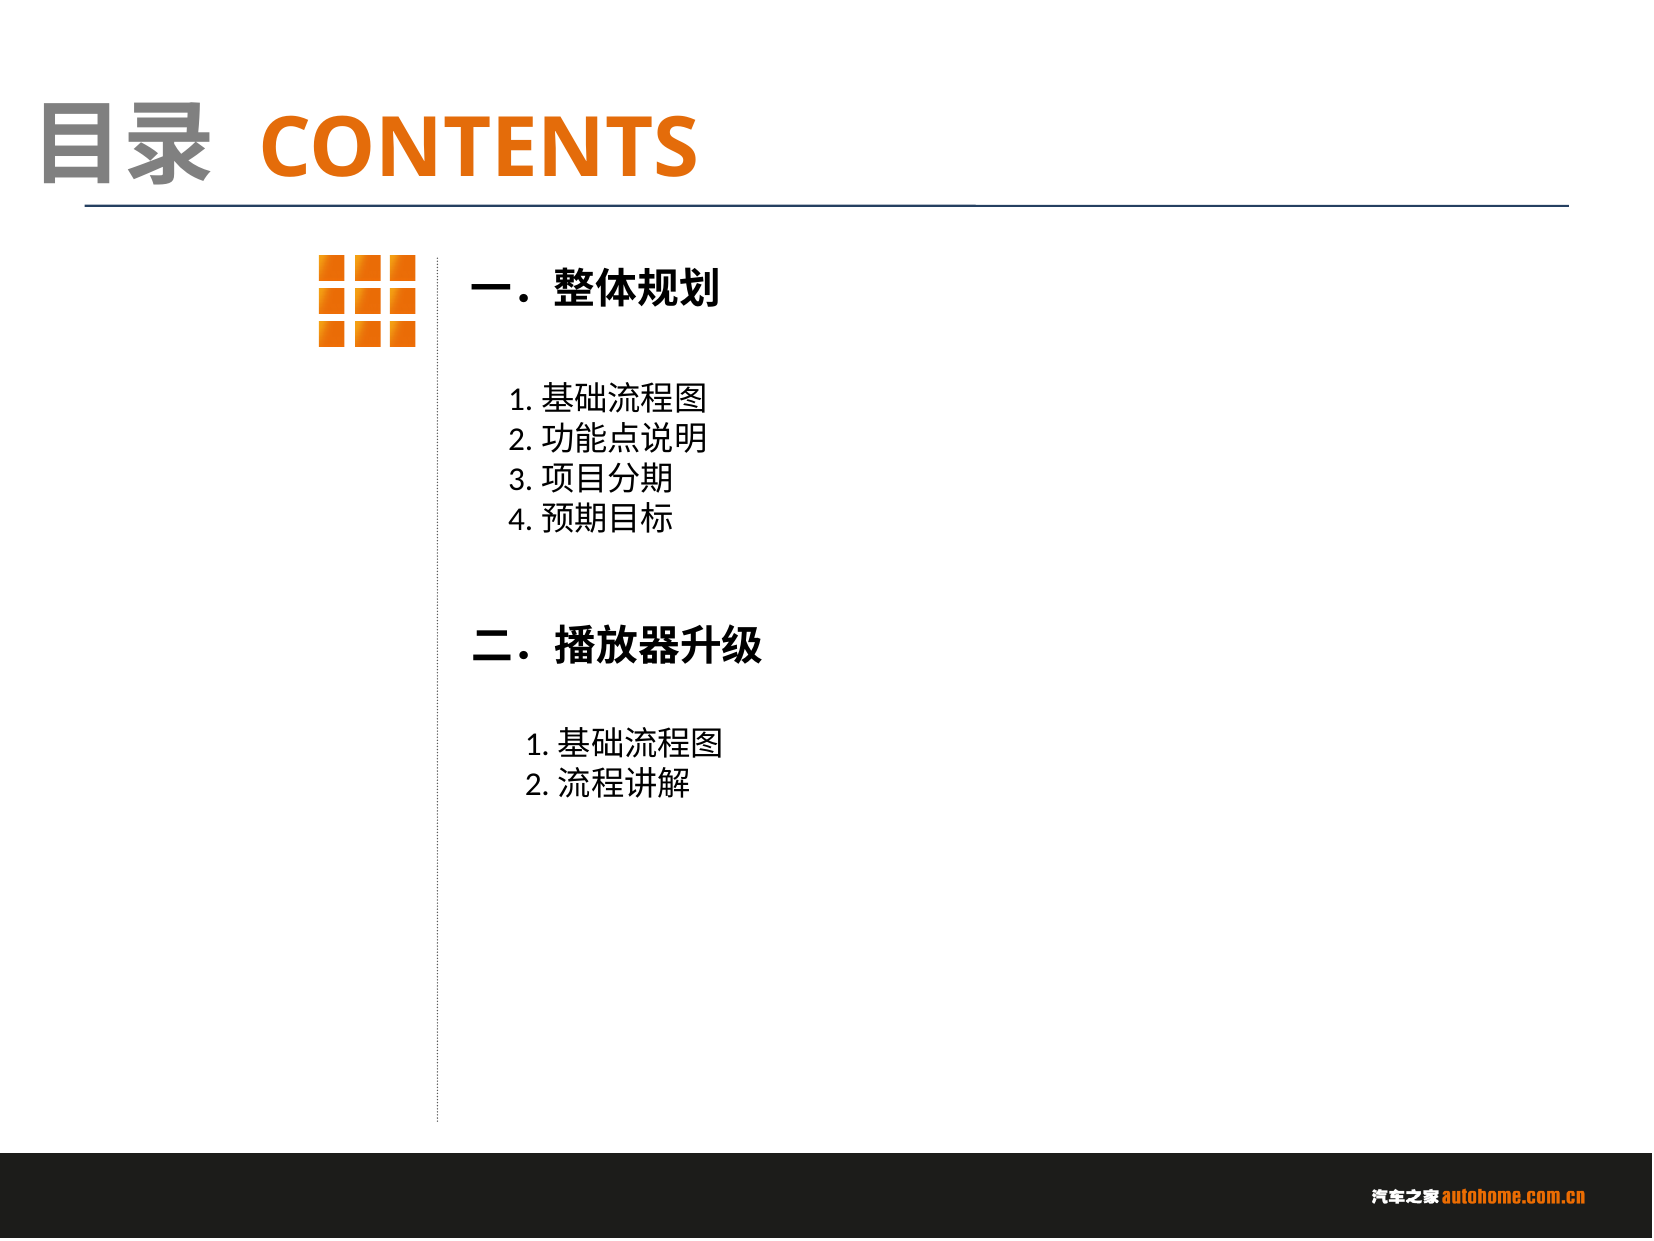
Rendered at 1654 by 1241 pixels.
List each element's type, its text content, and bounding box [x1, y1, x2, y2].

picture [318, 288, 345, 314]
text_box [493, 700, 1483, 868]
picture [389, 288, 416, 314]
text_box 二．播放器升级 [456, 600, 1483, 689]
picture [355, 321, 381, 347]
picture [389, 321, 416, 347]
picture [318, 321, 345, 347]
picture [389, 255, 416, 281]
text_box 1.基础流程图 2.流程讲解 [509, 714, 812, 810]
picture [355, 255, 381, 281]
picture [318, 255, 345, 281]
text_box 1.基础流程图 2.功能点说明 3.项目分期 4.预期目标 [493, 369, 795, 465]
picture [355, 288, 381, 314]
text_box 一．整体规划 [455, 242, 1482, 331]
picture [0, 1153, 1652, 1238]
